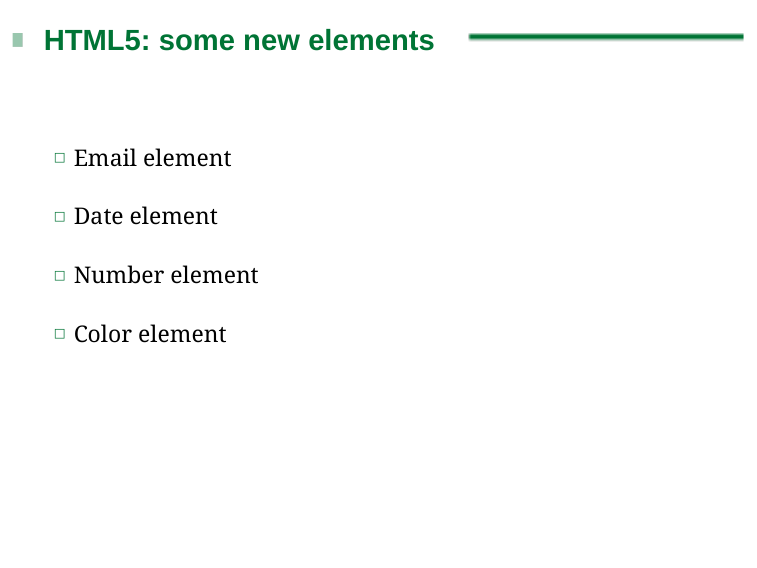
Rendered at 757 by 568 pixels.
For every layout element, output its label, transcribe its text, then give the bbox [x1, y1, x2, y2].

picture [12, 33, 745, 47]
title HTML5: some new elements [0, 21, 566, 68]
list Email element Date element Number element Color element [51, 113, 705, 368]
